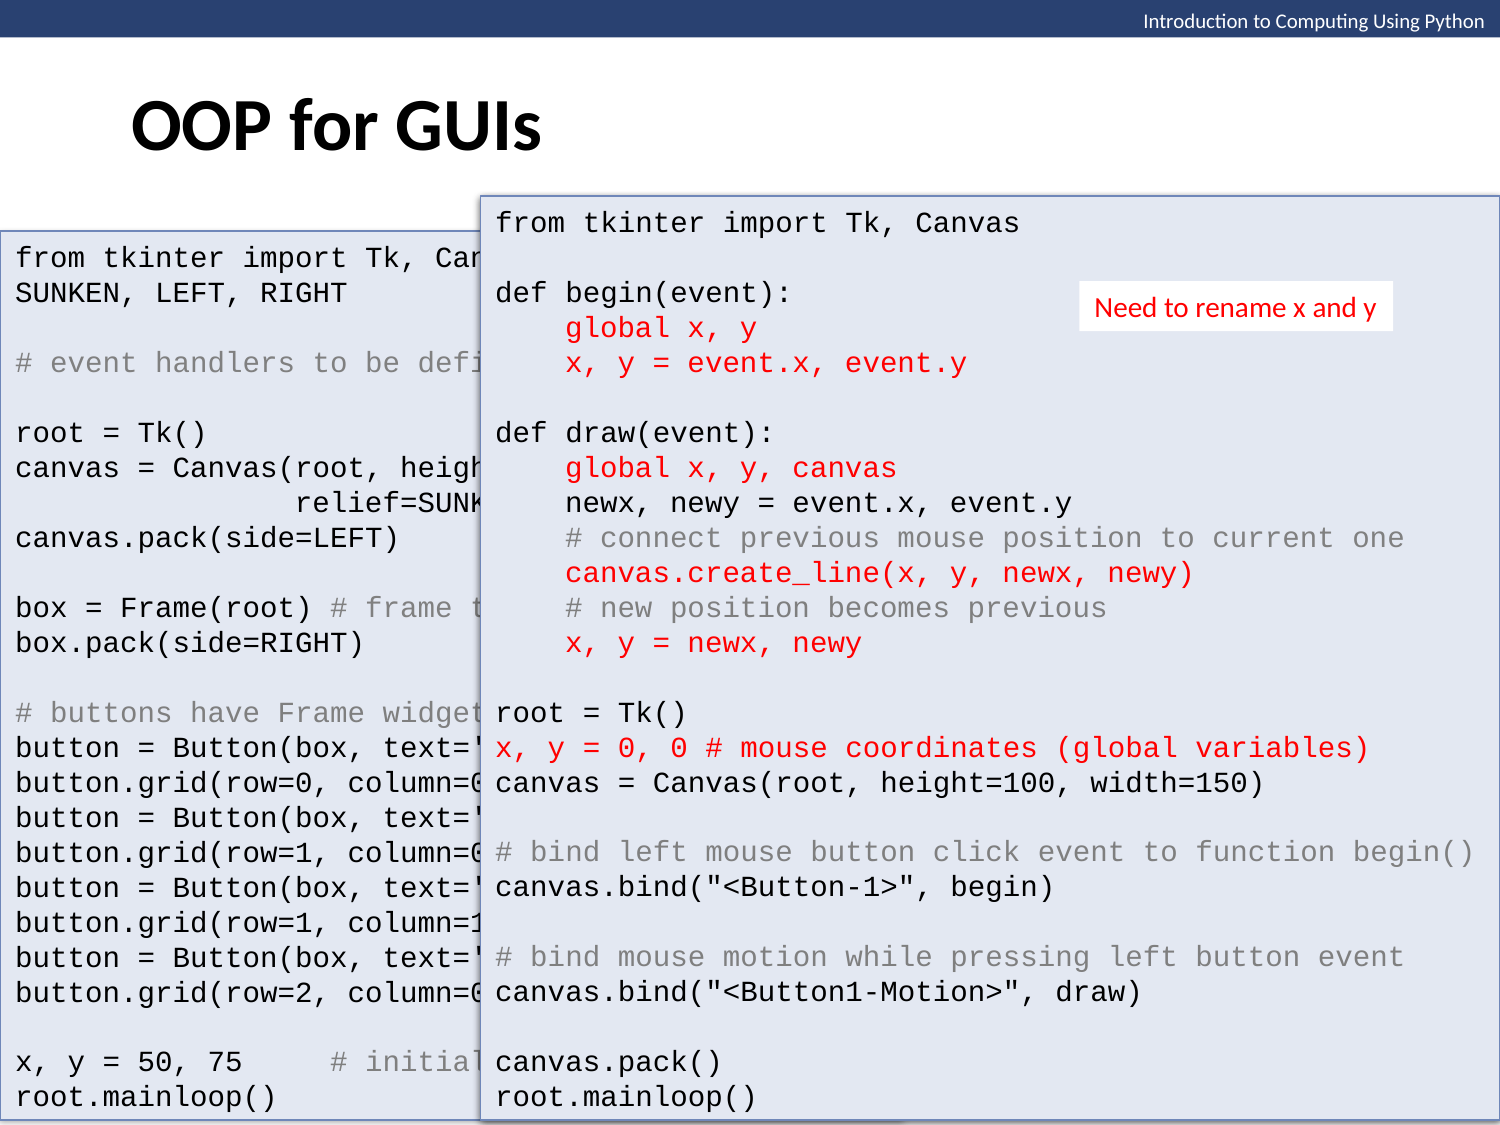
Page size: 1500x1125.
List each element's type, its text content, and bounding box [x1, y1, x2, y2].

text_box Need to rename x and y [1079, 281, 1394, 332]
text_box from tkinter import Tk, Canvas def begin(event): global x, y x, y = event.x, event.y def draw(event): global x, y, canvas newx, newy = event.x, event.y # connect previous mouse position to current one canvas.create_line(x, y, newx, newy) # new position becomes previous x, y = newx, newy root = Tk() x, y = 0, 0 # mouse coordinates (global variables) canvas = Canvas(root, height=100, width=150) # bind left mouse button click event to function begin() canvas.bind("<Button-1>", begin) # bind mouse motion while pressing left button event canvas.bind("<Button1-Motion>", draw) canvas.pack() root.mainloop() [480, 195, 1500, 1121]
text_box [0, 0, 116, 38]
text_box from tkinter import Tk, Canvas, Frame, Button, SUNKEN, LEFT, RIGHT # event handlers to be defined here root = Tk() canvas = Canvas(root, height=100, width=150, relief=SUNKEN, borderwidth=3) canvas.pack(side=LEFT) box = Frame(root) # frame to hold the 4 buttons box.pack(side=RIGHT) # buttons have Frame widget as their master button = Button(box, text='up', command=up) button.grid(row=0, column=0, columnspan=2) button = Button(box, text='left', command=left) button.grid(row=1, column=0) button = Button(box, text='right', command=right) button.grid(row=1, column=1) button = Button(box, text='down', command=down) button.grid(row=2, column=0, columnspan=2) x, y = 50, 75 # initial pen position root.mainloop() [0, 230, 474, 1121]
text_box Introduction to Computing Using Python [1392, 0, 1500, 40]
text_box OOP for GUIs [116, 0, 1392, 229]
